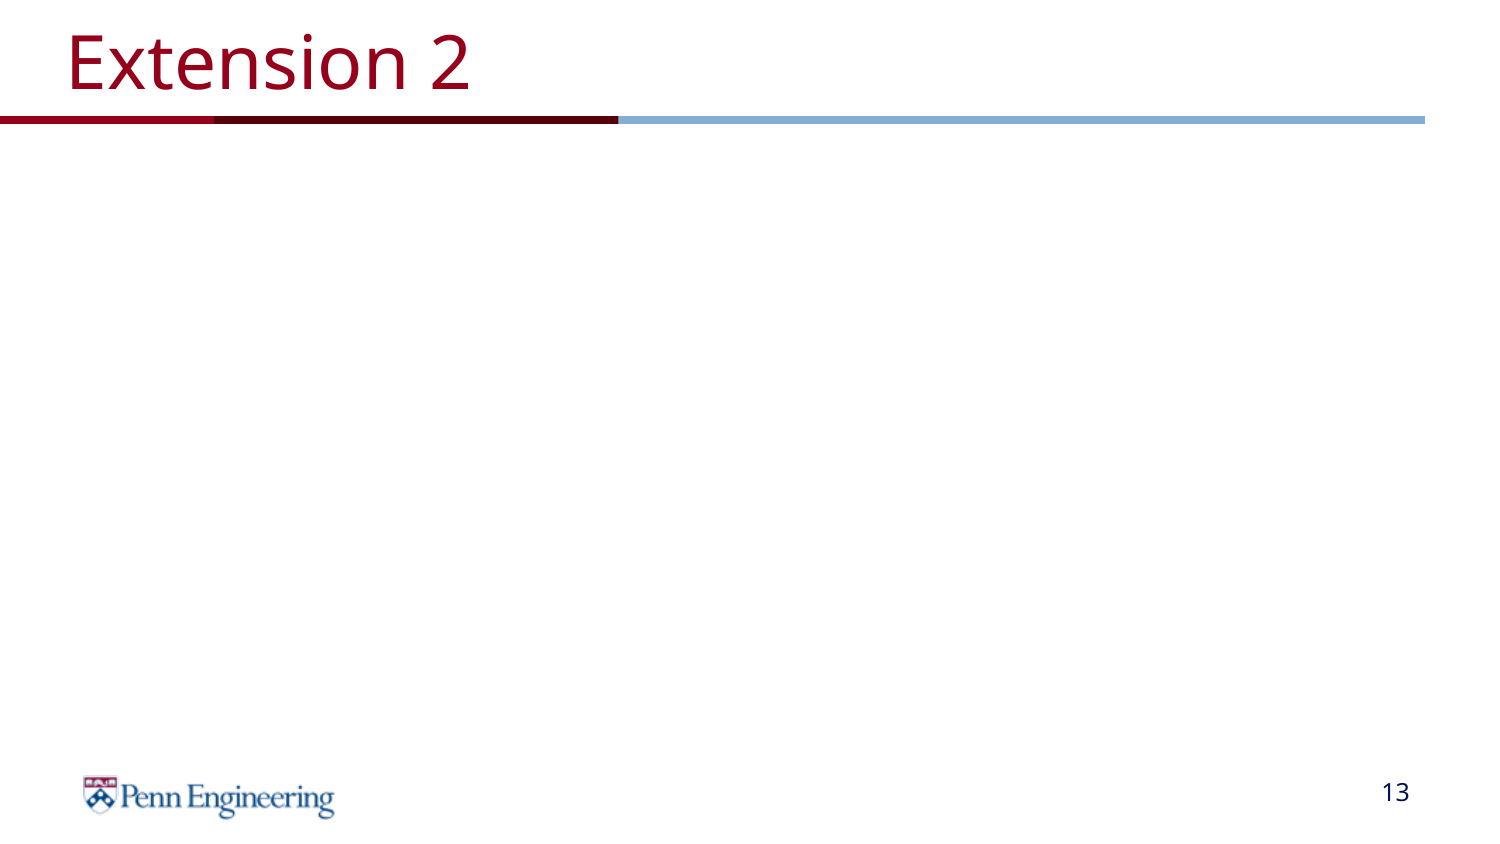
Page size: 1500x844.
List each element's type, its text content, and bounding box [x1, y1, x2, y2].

slide_number ‹#› [1074, 770, 1425, 816]
title Extension 2 [50, 2, 1401, 117]
picture [75, 770, 343, 823]
